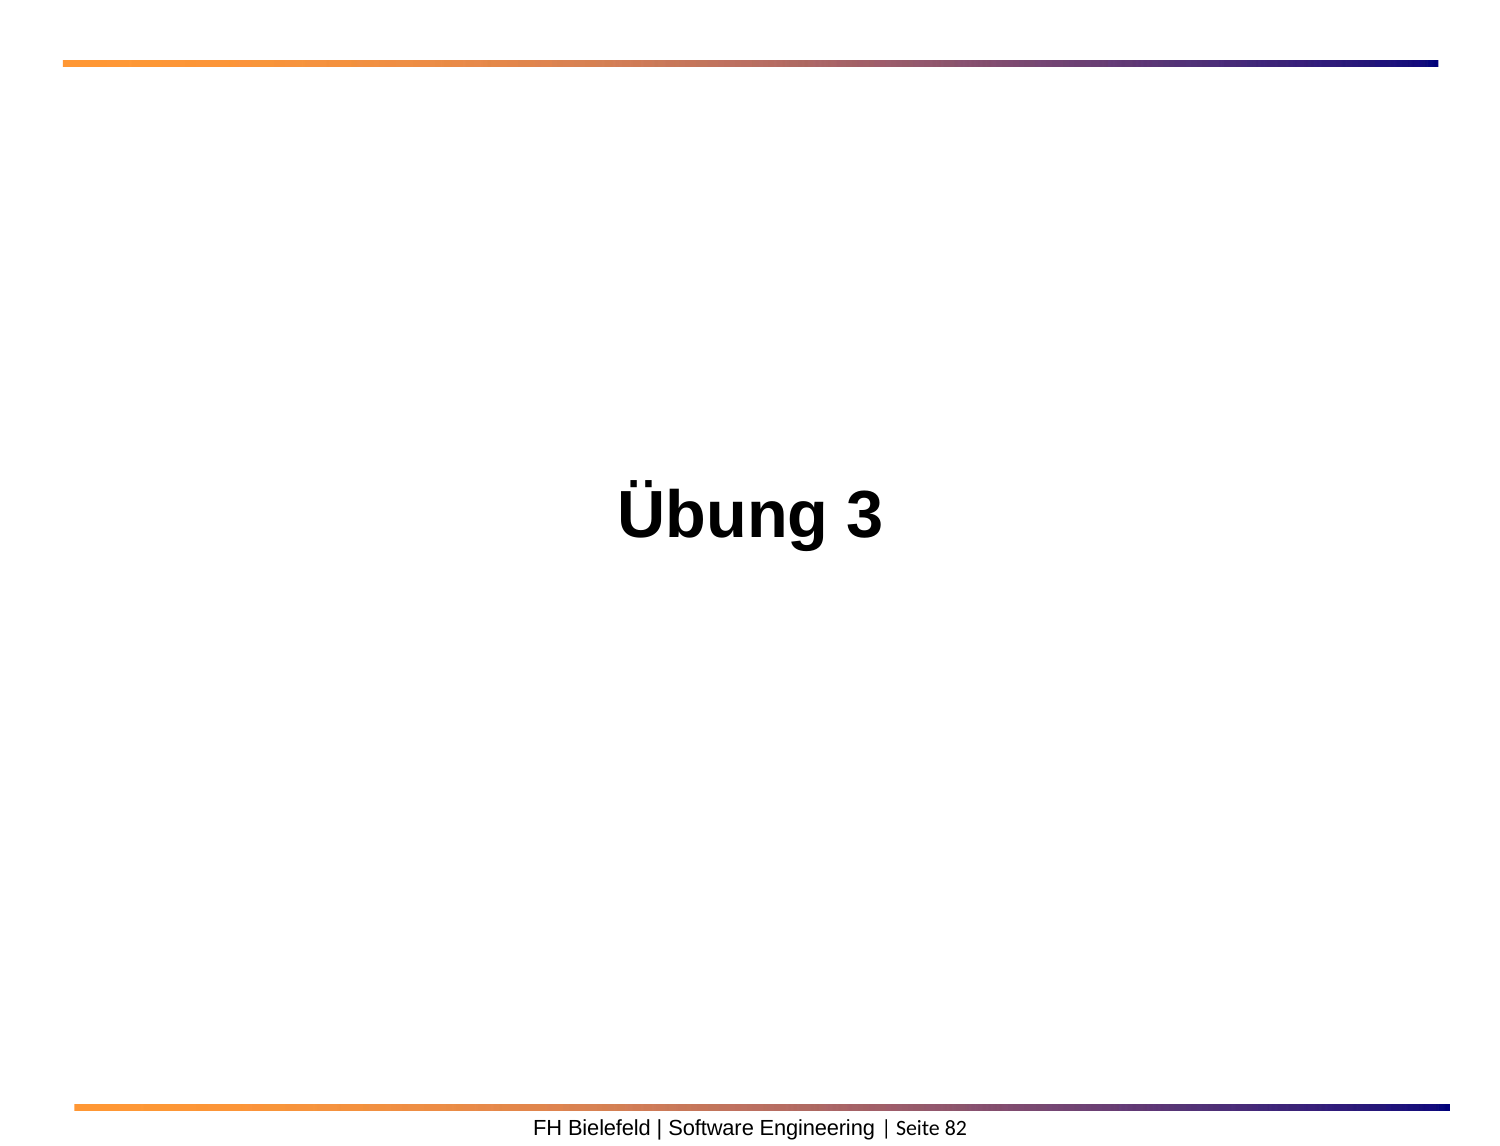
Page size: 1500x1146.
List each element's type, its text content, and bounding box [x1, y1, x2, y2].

picture [62, 60, 1439, 67]
picture [74, 1104, 1450, 1111]
text_box Übung 3 [0, 470, 1500, 551]
